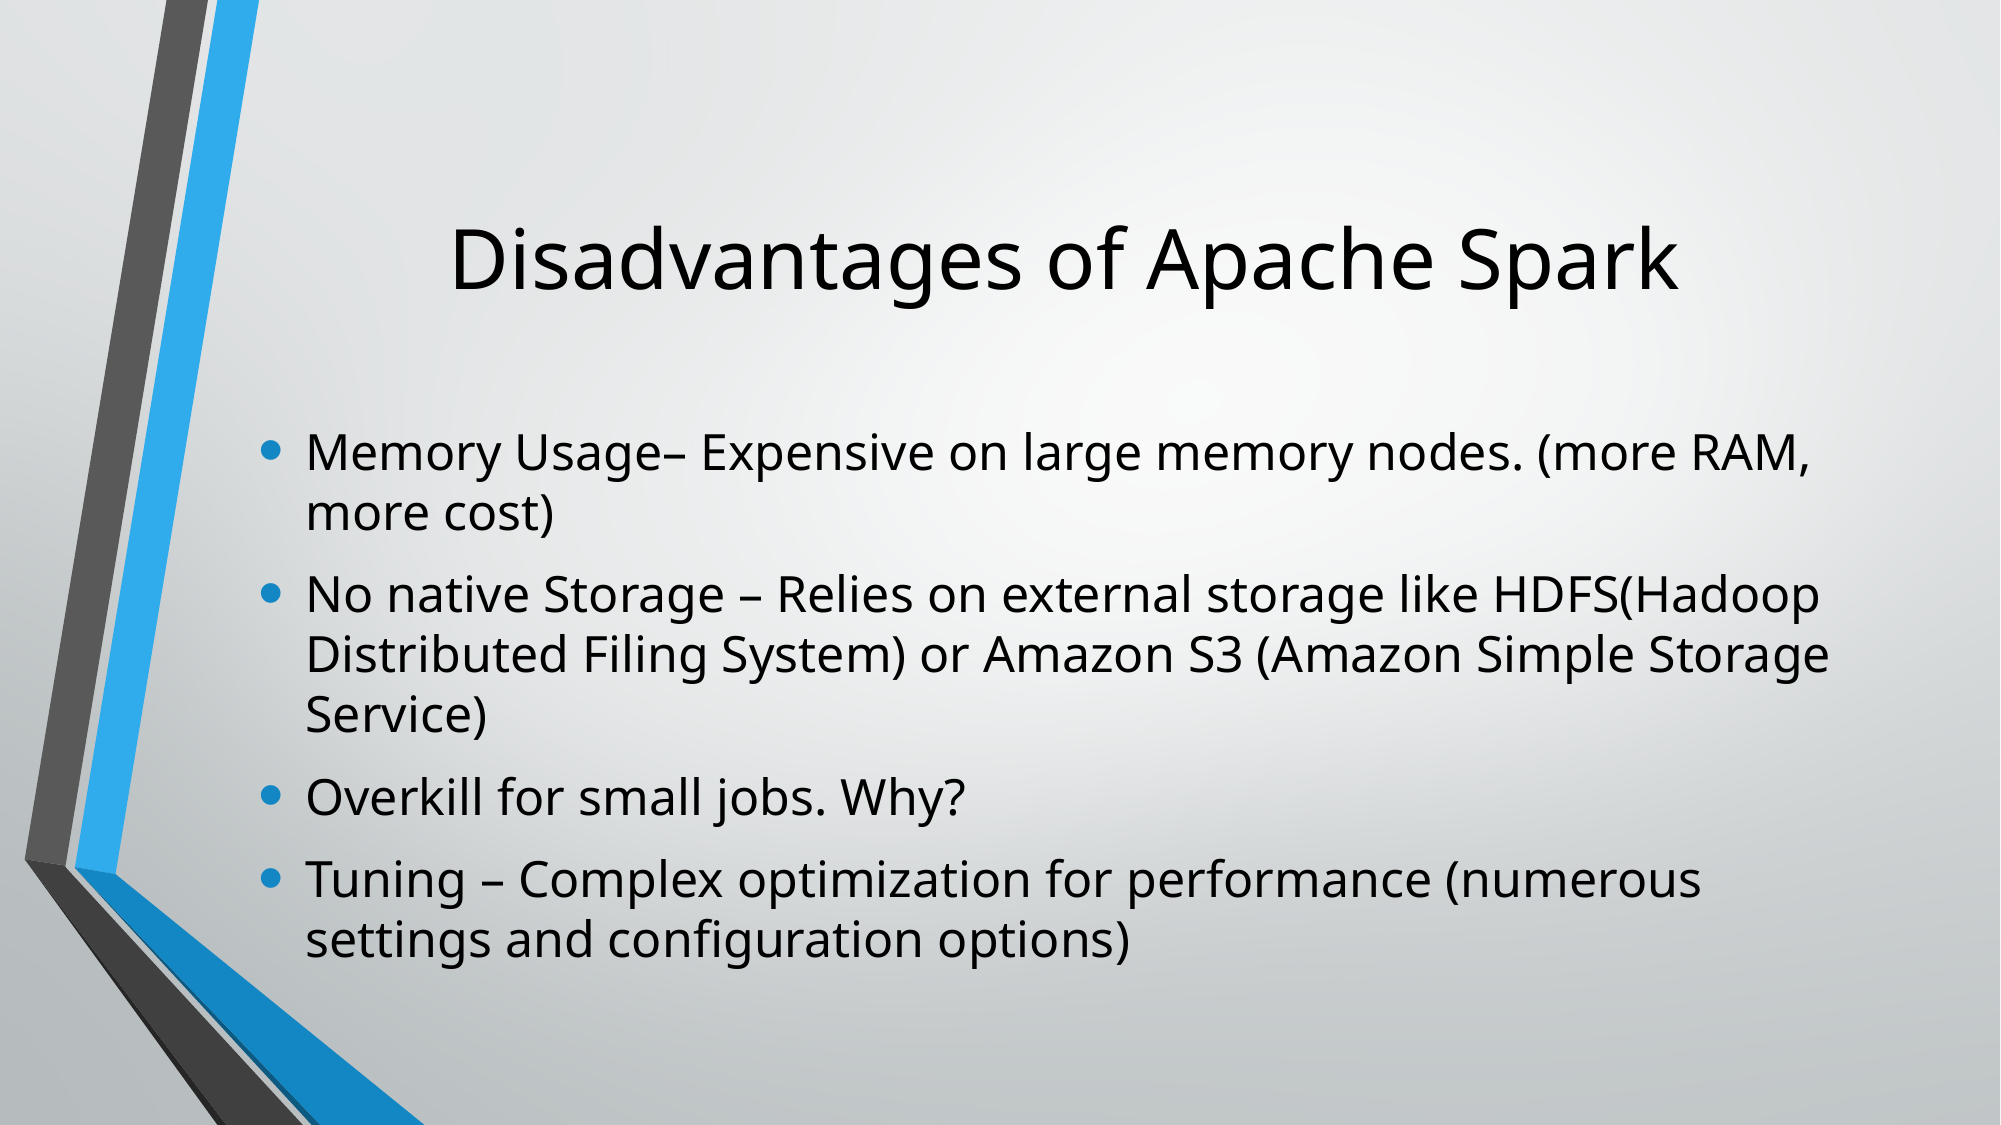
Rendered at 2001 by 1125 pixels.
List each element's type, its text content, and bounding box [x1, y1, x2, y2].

title Disadvantages of Apache Spark [243, 112, 1887, 400]
list Memory Usage– Expensive on large memory nodes. (more RAM, more cost) No native Storage – Relies on external storage like HDFS(Hadoop Distributed Filing System) or Amazon S3 (Amazon Simple Storage Service) Overkill for small jobs. Why? Tuning – Complex optimization for performance (numerous settings and configuration options) [243, 437, 1887, 950]
